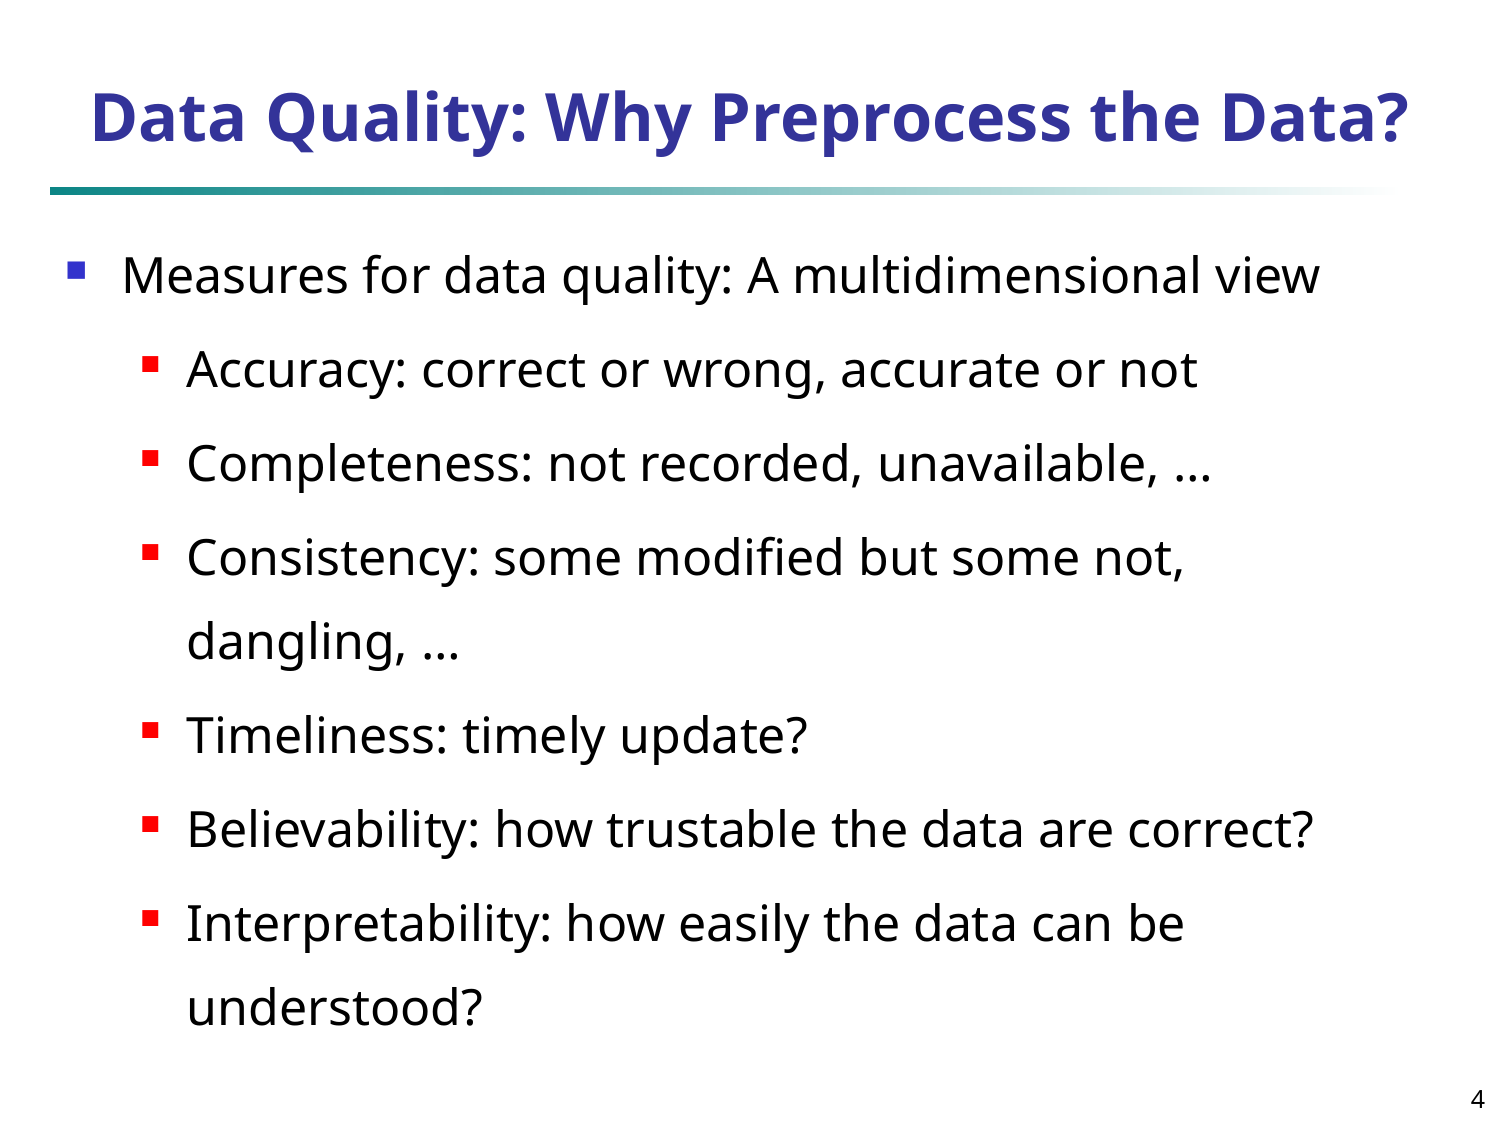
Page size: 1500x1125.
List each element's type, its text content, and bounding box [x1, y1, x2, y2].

title Data Quality: Why Preprocess the Data? [0, 50, 1500, 163]
slide_number 4 [1187, 1062, 1500, 1125]
list Measures for data quality: A multidimensional view Accuracy: correct or wrong, accurate or not Completeness: not recorded, unavailable, … Consistency: some modified but some not, dangling, … Timeliness: timely update? Believability: how trustable the data are correct? Interpretability: how easily the data can be understood? [50, 212, 1425, 1024]
